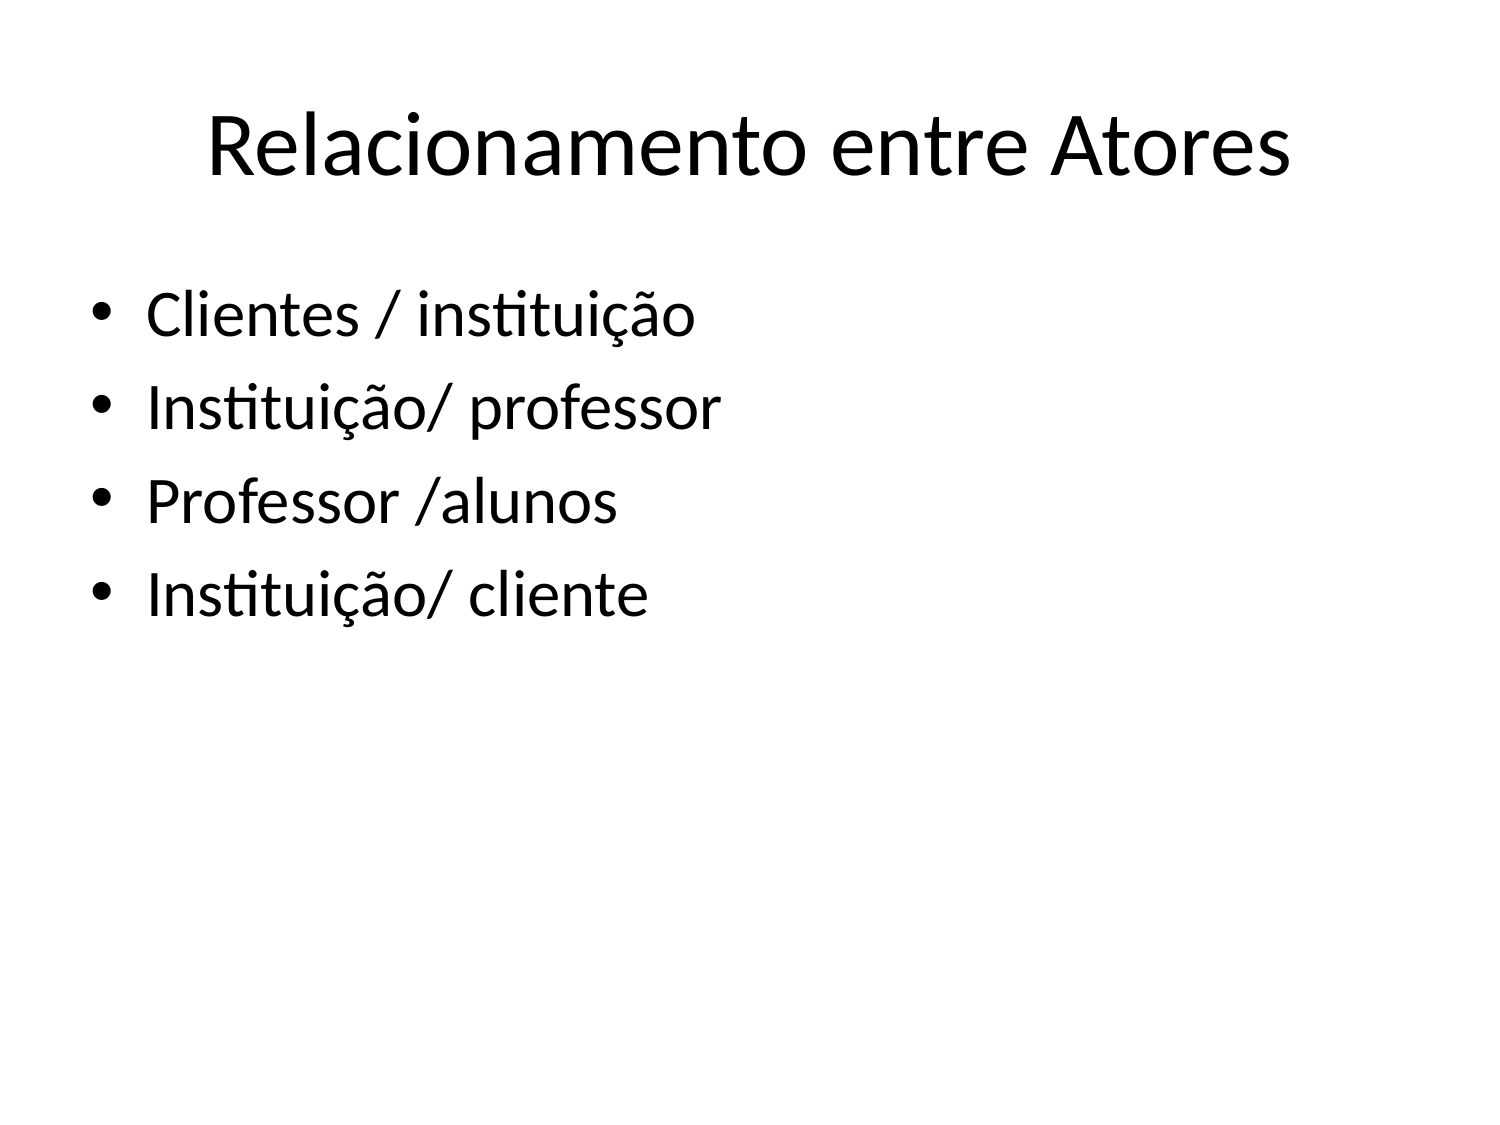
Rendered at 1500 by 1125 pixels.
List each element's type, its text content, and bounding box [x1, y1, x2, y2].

list Clientes / instituição Instituição/ professor Professor /alunos Instituição/ cliente [75, 262, 1425, 1005]
title Relacionamento entre Atores [75, 45, 1425, 233]
